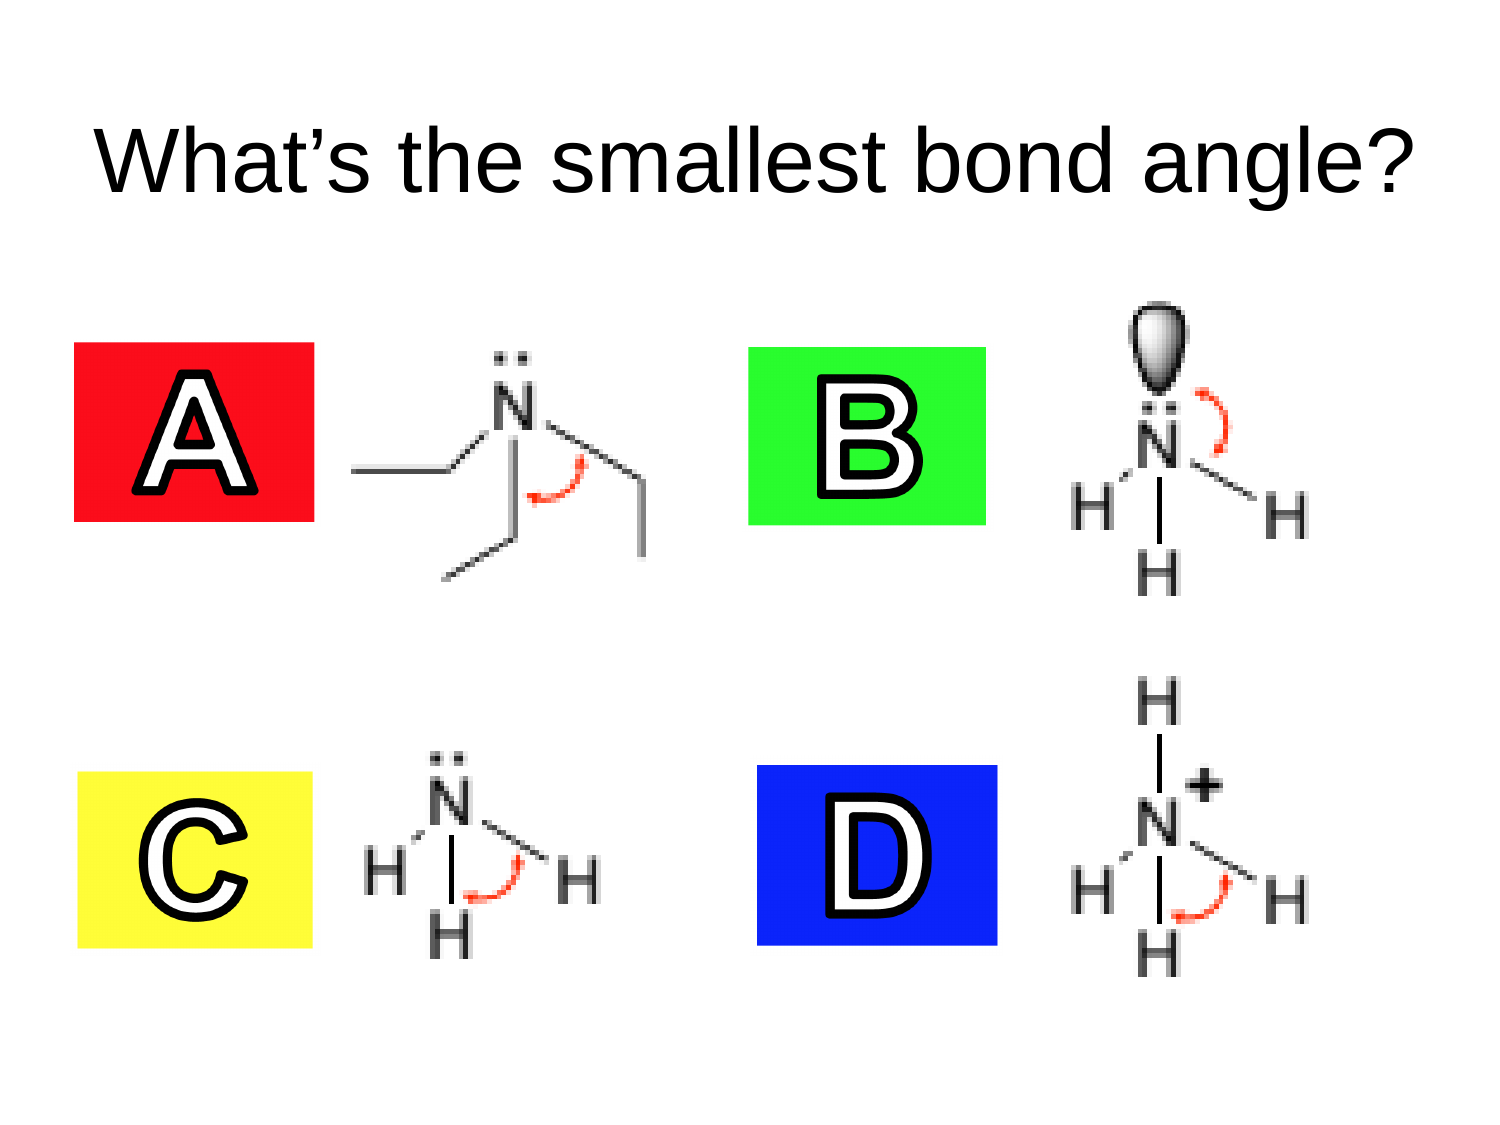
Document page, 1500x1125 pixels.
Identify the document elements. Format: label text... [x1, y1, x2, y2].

title What’s the smallest bond angle? [50, 62, 1463, 250]
picture [741, 342, 994, 532]
picture [1062, 662, 1319, 988]
picture [70, 762, 321, 956]
picture [749, 755, 1003, 956]
picture [1062, 287, 1319, 607]
picture [70, 339, 321, 528]
picture [349, 737, 607, 969]
picture [337, 337, 657, 588]
